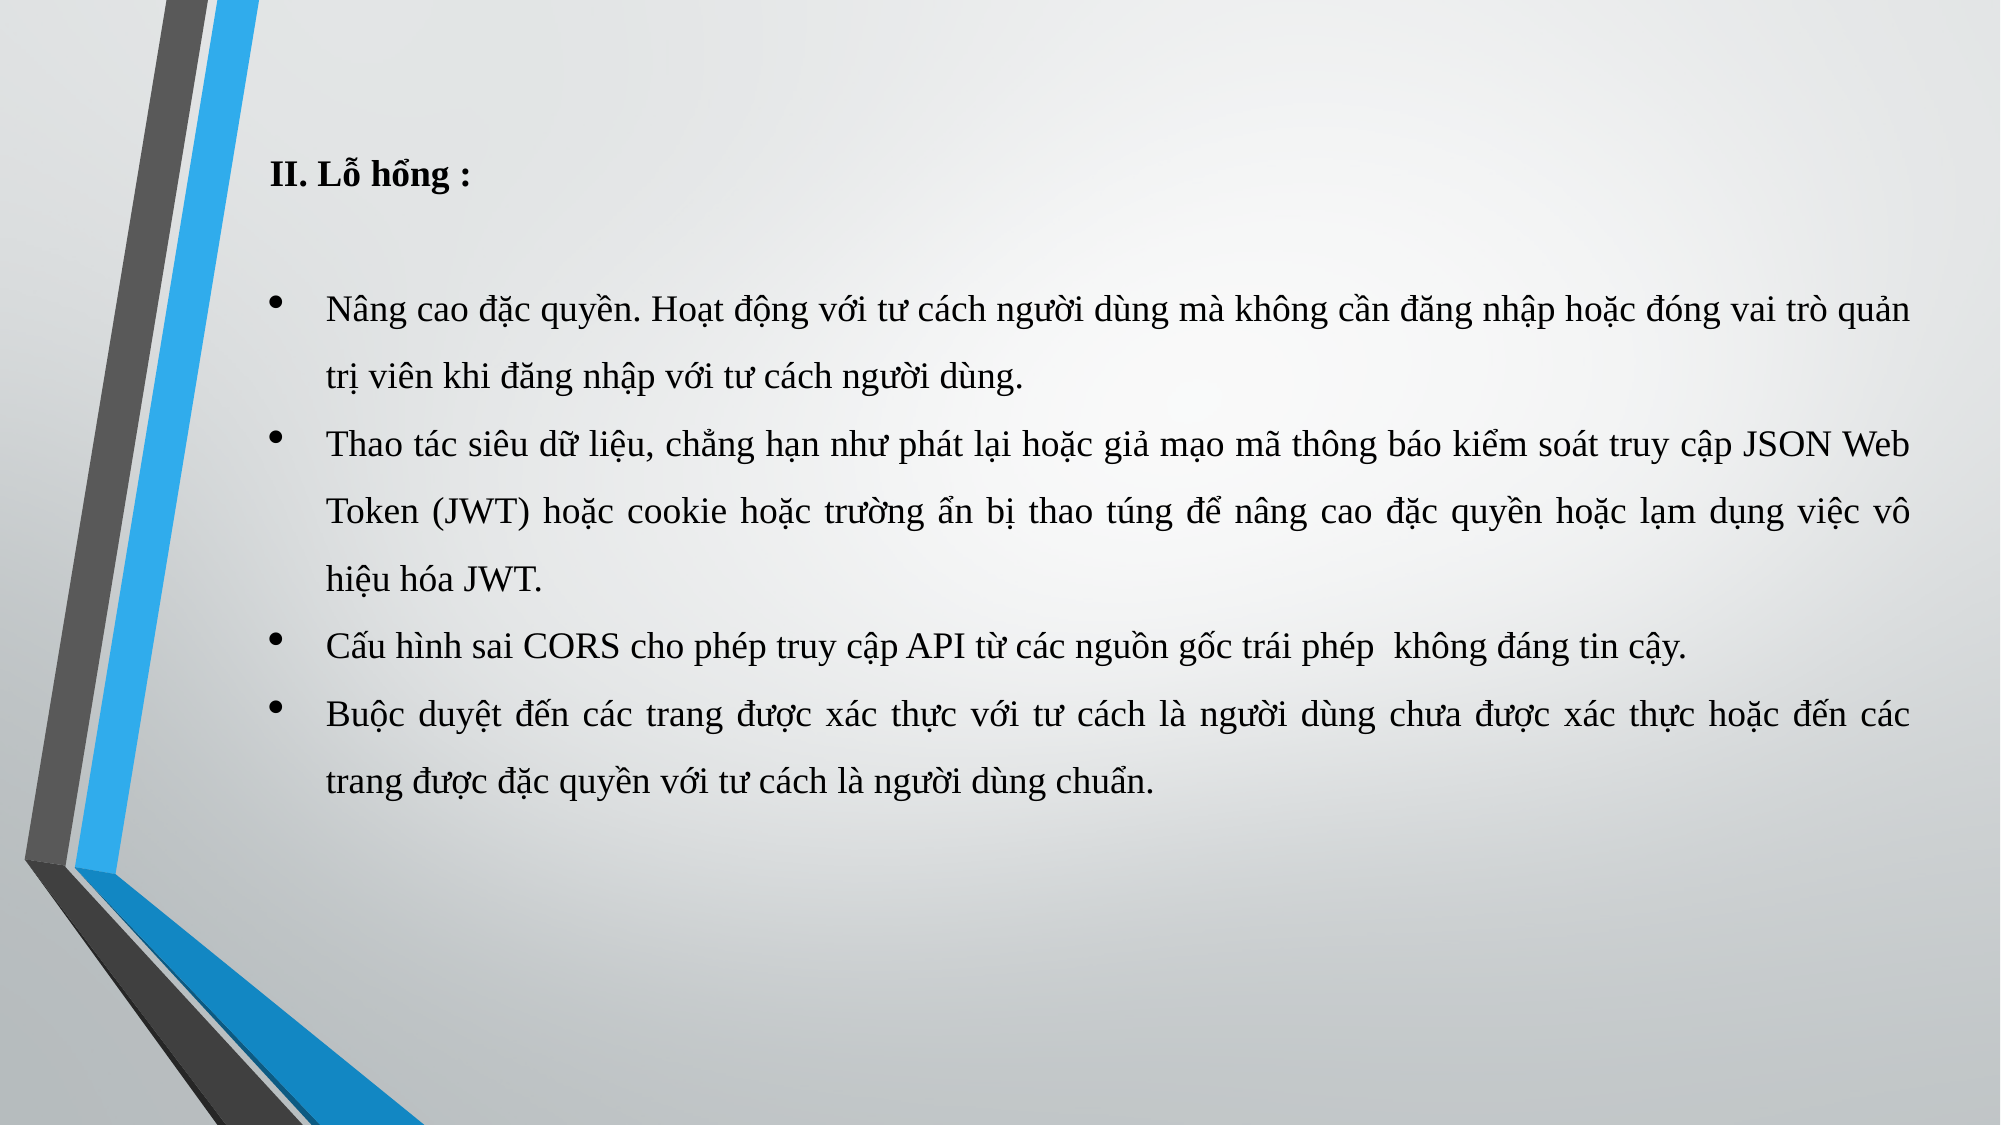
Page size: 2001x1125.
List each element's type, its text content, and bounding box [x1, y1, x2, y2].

text_box II. Lỗ hổng : Nâng cao đặc quyền. Hoạt động với tư cách người dùng mà không cần đăng nhập hoặc đóng vai trò quản trị viên khi đăng nhập với tư cách người dùng. Thao tác siêu dữ liệu, chẳng hạn như phát lại hoặc giả mạo mã thông báo kiểm soát truy cập JSON Web Token (JWT) hoặc cookie hoặc trường ẩn bị thao túng để nâng cao đặc quyền hoặc lạm dụng việc vô hiệu hóa JWT. Cấu hình sai CORS cho phép truy cập API từ các nguồn gốc trái phép không đáng tin cậy. Buộc duyệt đến các trang được xác thực với tư cách là người dùng chưa được xác thực hoặc đến các trang được đặc quyền với tư cách là người dùng chuẩn. [254, 119, 1928, 877]
